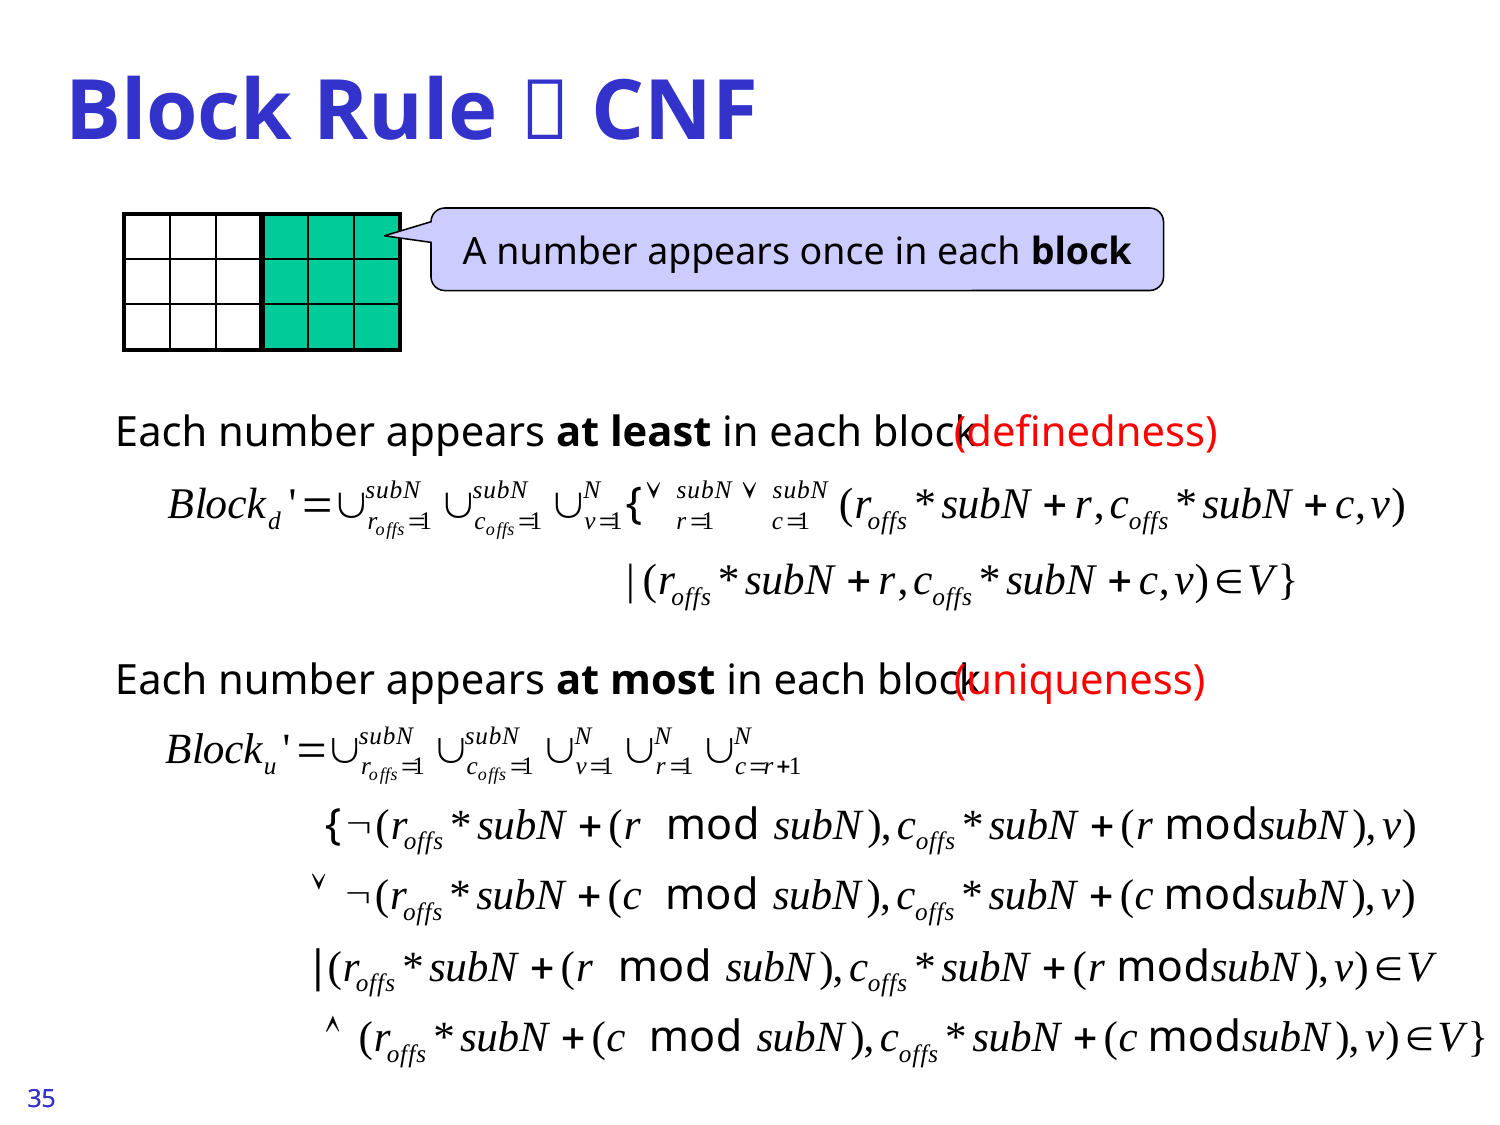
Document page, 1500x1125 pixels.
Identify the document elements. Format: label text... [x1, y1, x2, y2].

text_box (definedness) [939, 397, 1247, 463]
table_cell [309, 260, 353, 303]
table_header [309, 216, 353, 258]
table_cell [265, 305, 307, 348]
table_cell [217, 260, 259, 303]
slide_number 35 [12, 1074, 326, 1125]
table_header [126, 216, 169, 258]
text_box (uniqueness) [939, 645, 1247, 710]
text_box Each number appears at most in each block [100, 645, 939, 710]
table_header [265, 216, 307, 258]
table_header [355, 216, 398, 258]
table_header [171, 216, 215, 258]
text_box A number appears once in each block [384, 207, 1164, 291]
table_cell [355, 305, 398, 348]
table_cell [126, 260, 169, 303]
table_cell [171, 260, 215, 303]
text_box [156, 715, 1495, 1076]
title Block Rule  CNF [50, 24, 1475, 188]
table_cell [171, 305, 215, 348]
table_cell [217, 305, 259, 348]
table_cell [265, 260, 307, 303]
table_cell [355, 260, 398, 303]
text_box Each number appears at least in each block [100, 397, 939, 463]
table_header [217, 216, 259, 258]
table_cell [126, 305, 169, 348]
table_cell [309, 305, 353, 348]
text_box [159, 468, 1412, 622]
